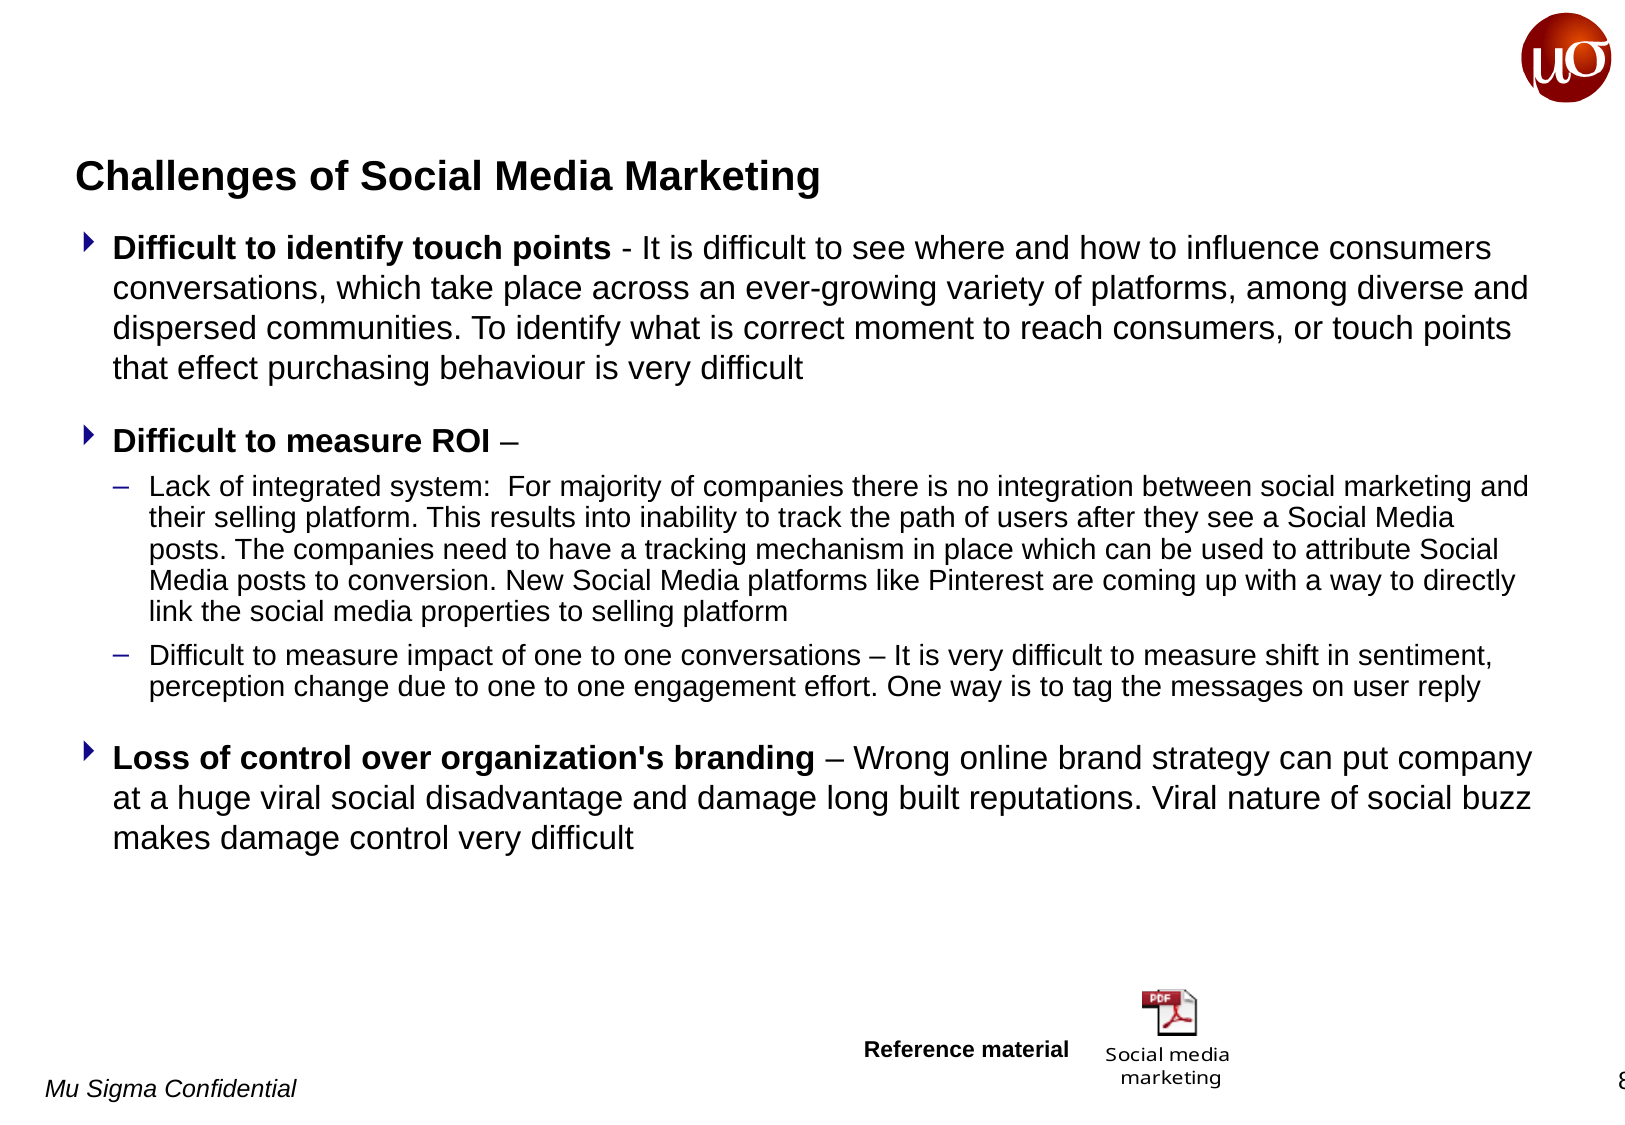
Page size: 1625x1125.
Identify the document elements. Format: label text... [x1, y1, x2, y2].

picture [1516, 12, 1615, 103]
title Challenges of Social Media Marketing [74, 62, 1550, 201]
text_box Reference material [721, 1027, 1078, 1070]
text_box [1085, 986, 1256, 1111]
list Difficult to identify touch points - It is difficult to see where and how to influence consumers conversations, which take place across an ever-growing variety of platforms, among diverse and dispersed communities. To identify what is correct moment to reach consumers, or touch points that effect purchasing behaviour is very difficult Difficult to measure ROI – Lack of integrated system: For majority of companies there is no integration between social marketing and their selling platform. This results into inability to track the path of users after they see a Social Media posts. The companies need to have a tracking mechanism in place which can be used to attribute Social Media posts to conversion. New Social Media platforms like Pinterest are coming up with a way to directly link the social media properties to selling platform Difficult to measure impact of one to one conversations – It is very difficult to measure shift in sentiment, perception change due to one to one engagement effort. One way is to tag the messages on user reply Loss of control over organization's branding – Wrong online brand strategy can put company at a huge viral social disadvantage and damage long built reputations. Viral nature of social buzz makes damage control very difficult [73, 226, 1544, 915]
